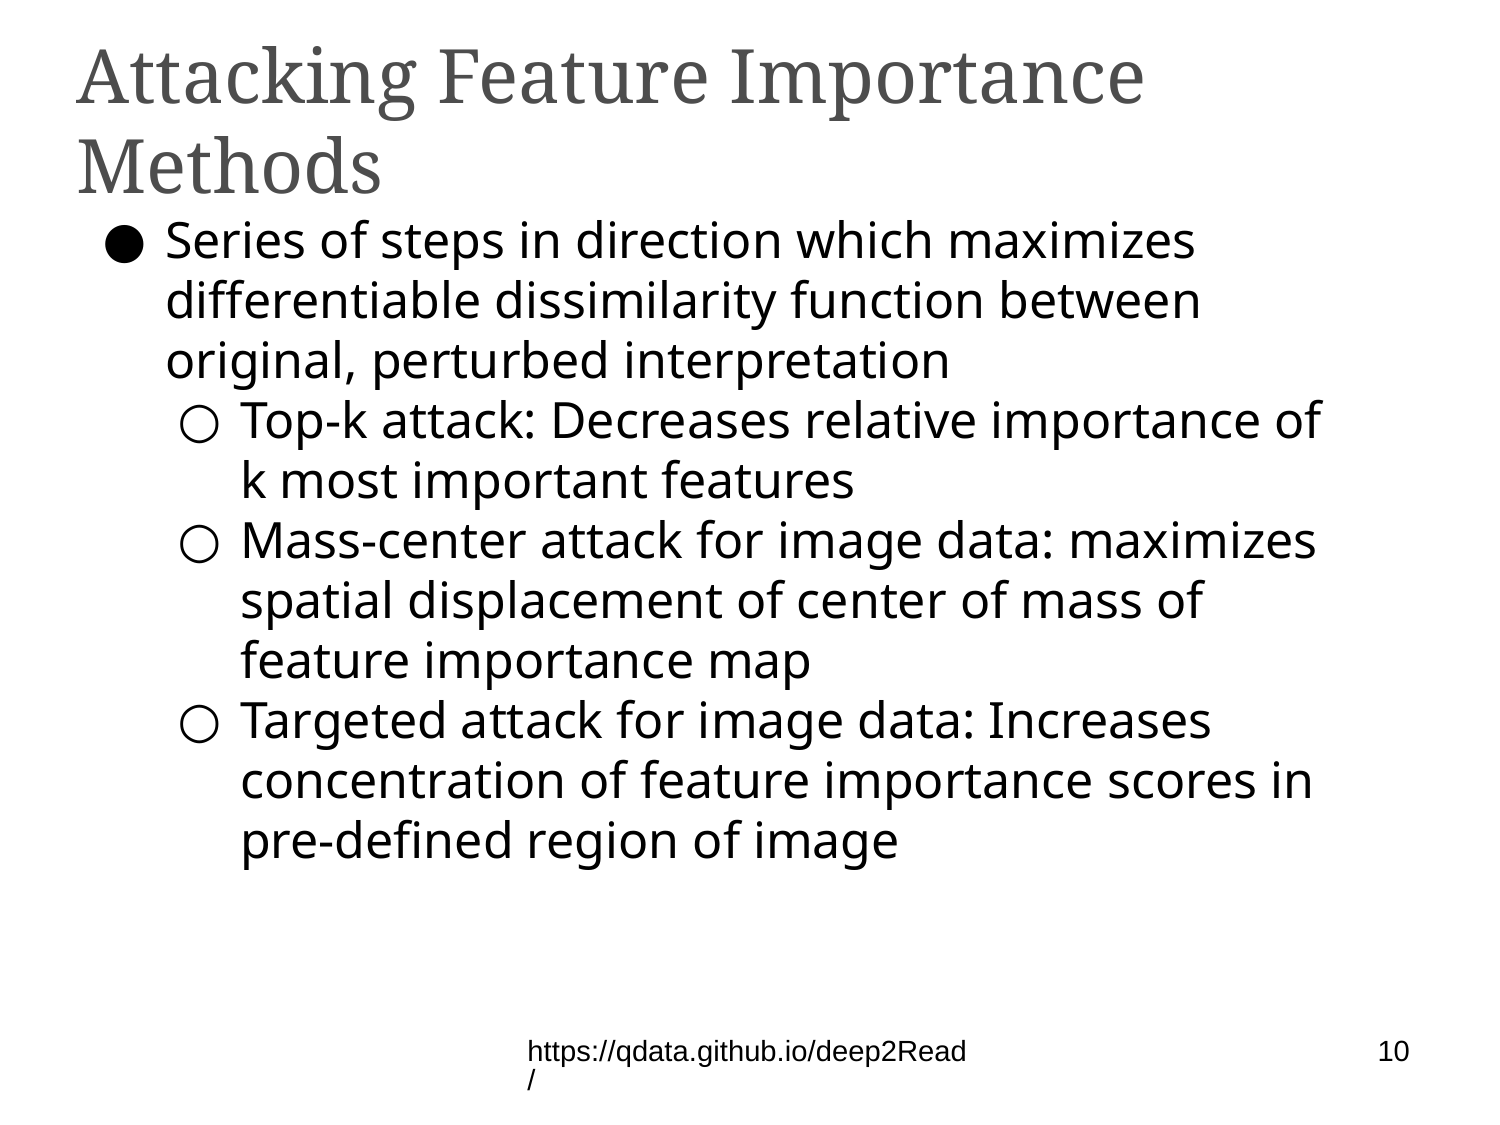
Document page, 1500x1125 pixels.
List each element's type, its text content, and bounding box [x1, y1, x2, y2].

text_box Series of steps in direction which maximizes differentiable dissimilarity function between original, perturbed interpretation Top-k attack: Decreases relative importance of k most important features Mass-center attack for image data: maximizes spatial displacement of center of mass of feature importance map Targeted attack for image data: Increases concentration of feature importance scores in pre-defined region of image [75, 193, 1366, 977]
slide_number 10 [1074, 1024, 1425, 1103]
text_box Attacking Feature Importance Methods [61, 24, 1398, 213]
footer https://qdata.github.io/deep2Read/ [512, 1024, 988, 1103]
